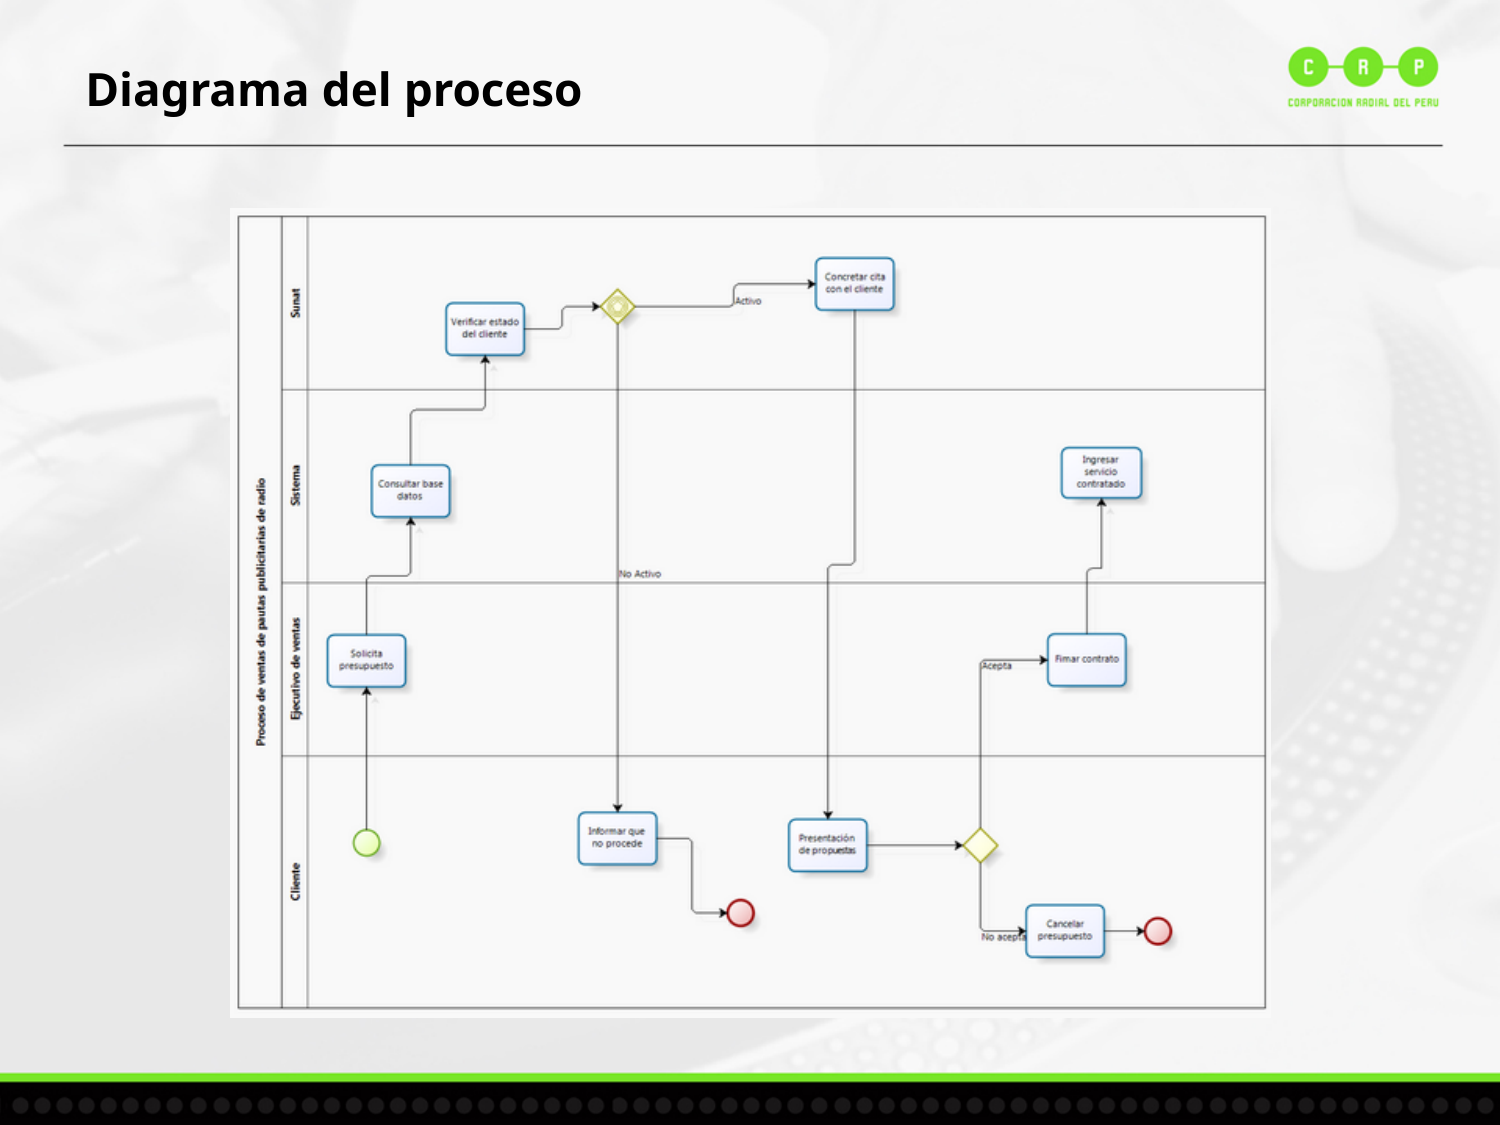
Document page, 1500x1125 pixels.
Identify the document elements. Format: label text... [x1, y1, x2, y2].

title Diagrama del proceso [70, 46, 1266, 130]
picture [0, 0, 1500, 1125]
